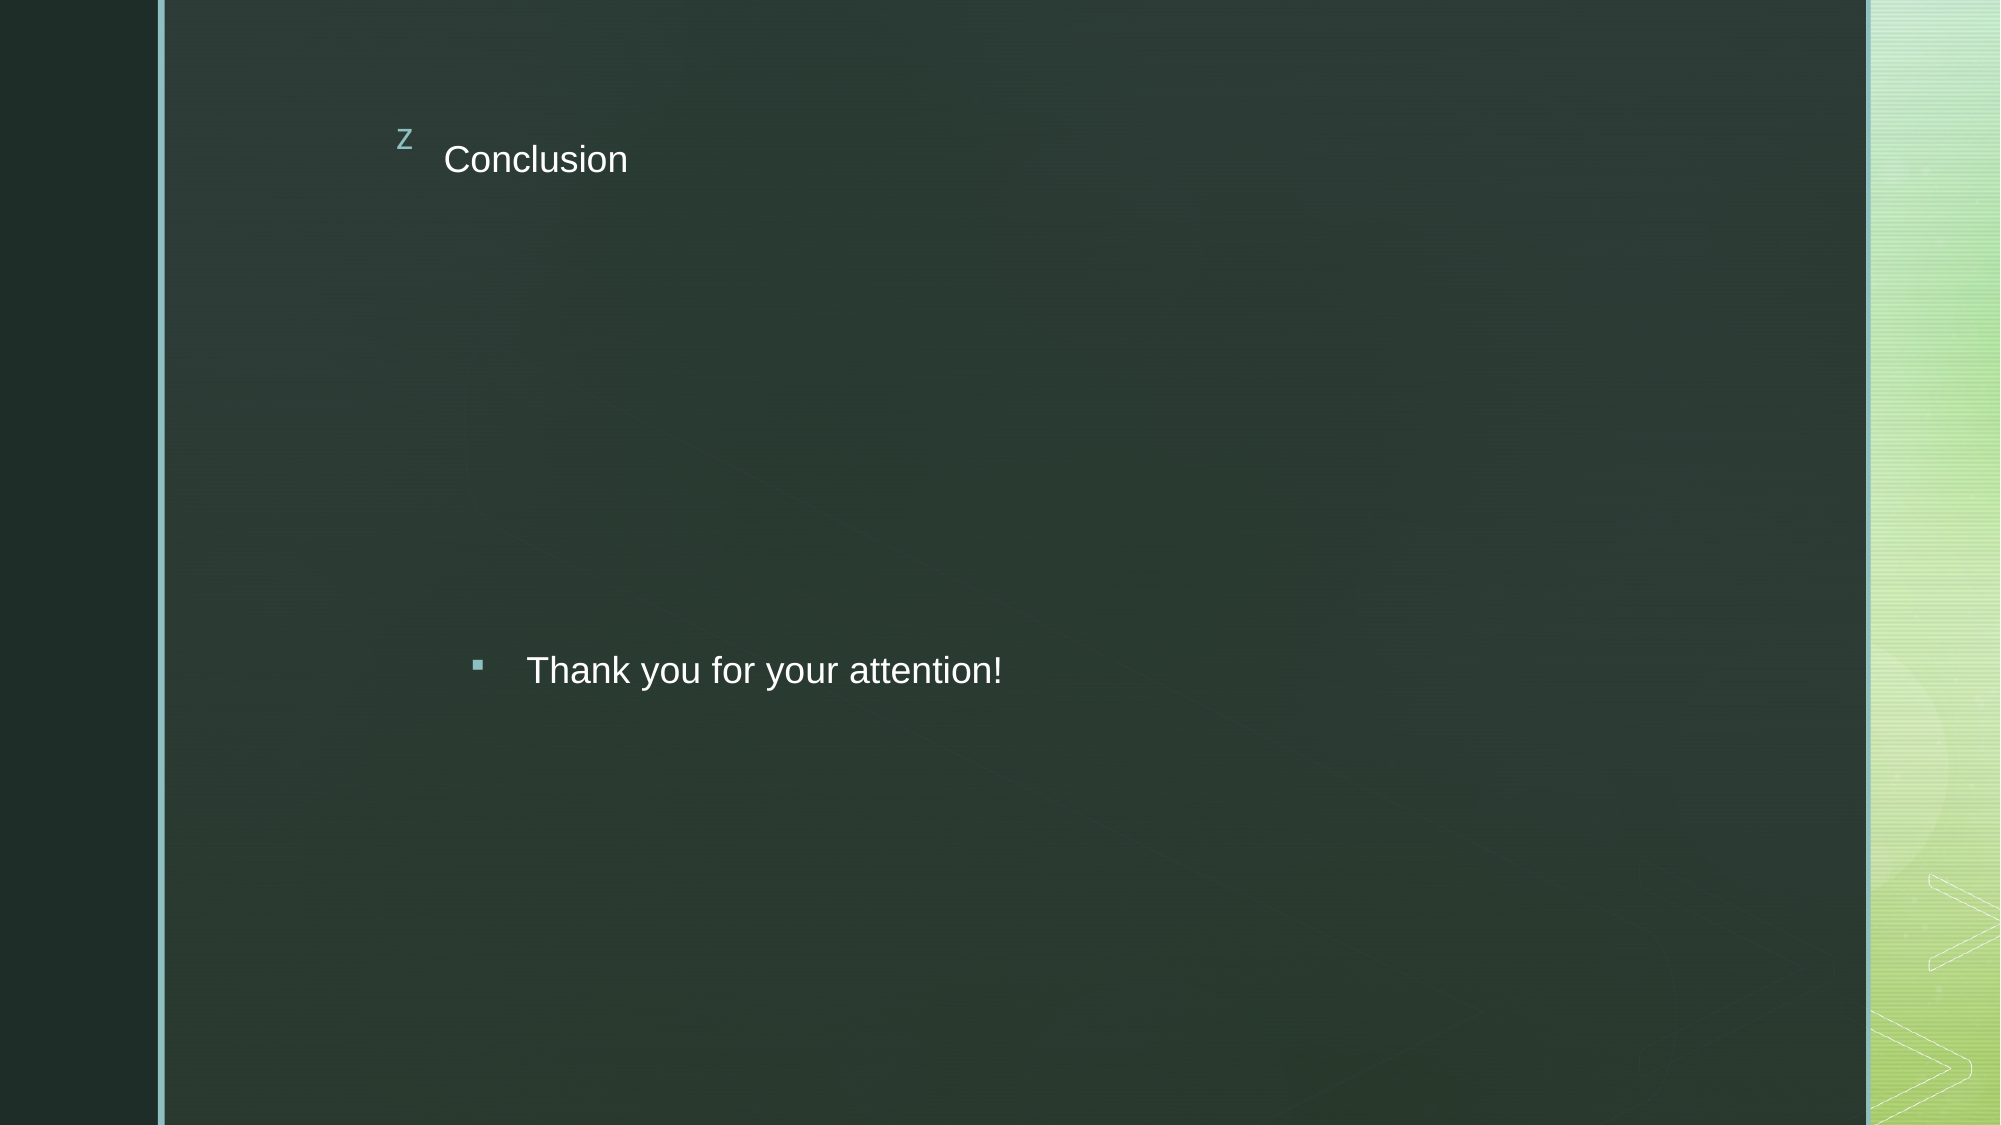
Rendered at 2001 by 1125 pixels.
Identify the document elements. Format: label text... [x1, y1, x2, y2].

picture [1871, 0, 2001, 1125]
title Conclusion [428, 132, 1734, 310]
list Thank you for your attention! [454, 336, 1734, 993]
